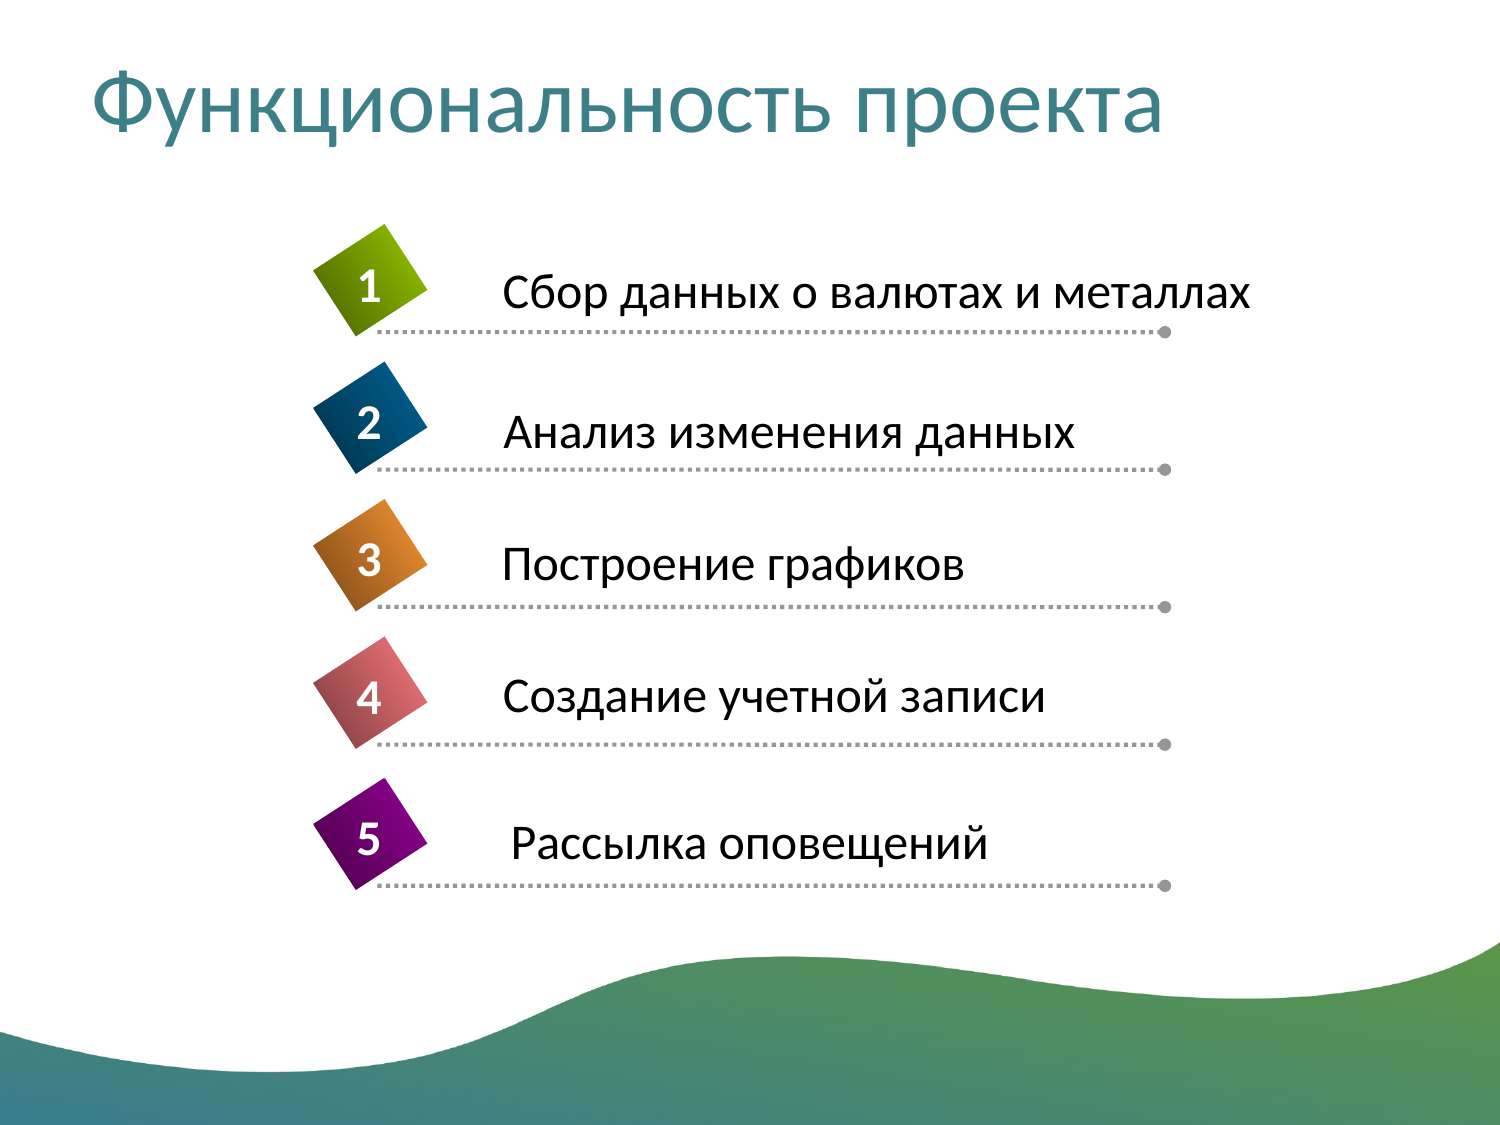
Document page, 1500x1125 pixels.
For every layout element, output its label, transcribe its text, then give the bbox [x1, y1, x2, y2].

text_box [327, 794, 1165, 886]
title Функциональность проекта [76, 27, 1213, 178]
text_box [327, 240, 1270, 333]
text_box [327, 653, 1165, 745]
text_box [327, 515, 1165, 608]
picture [0, 0, 1500, 1125]
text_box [327, 378, 1165, 470]
